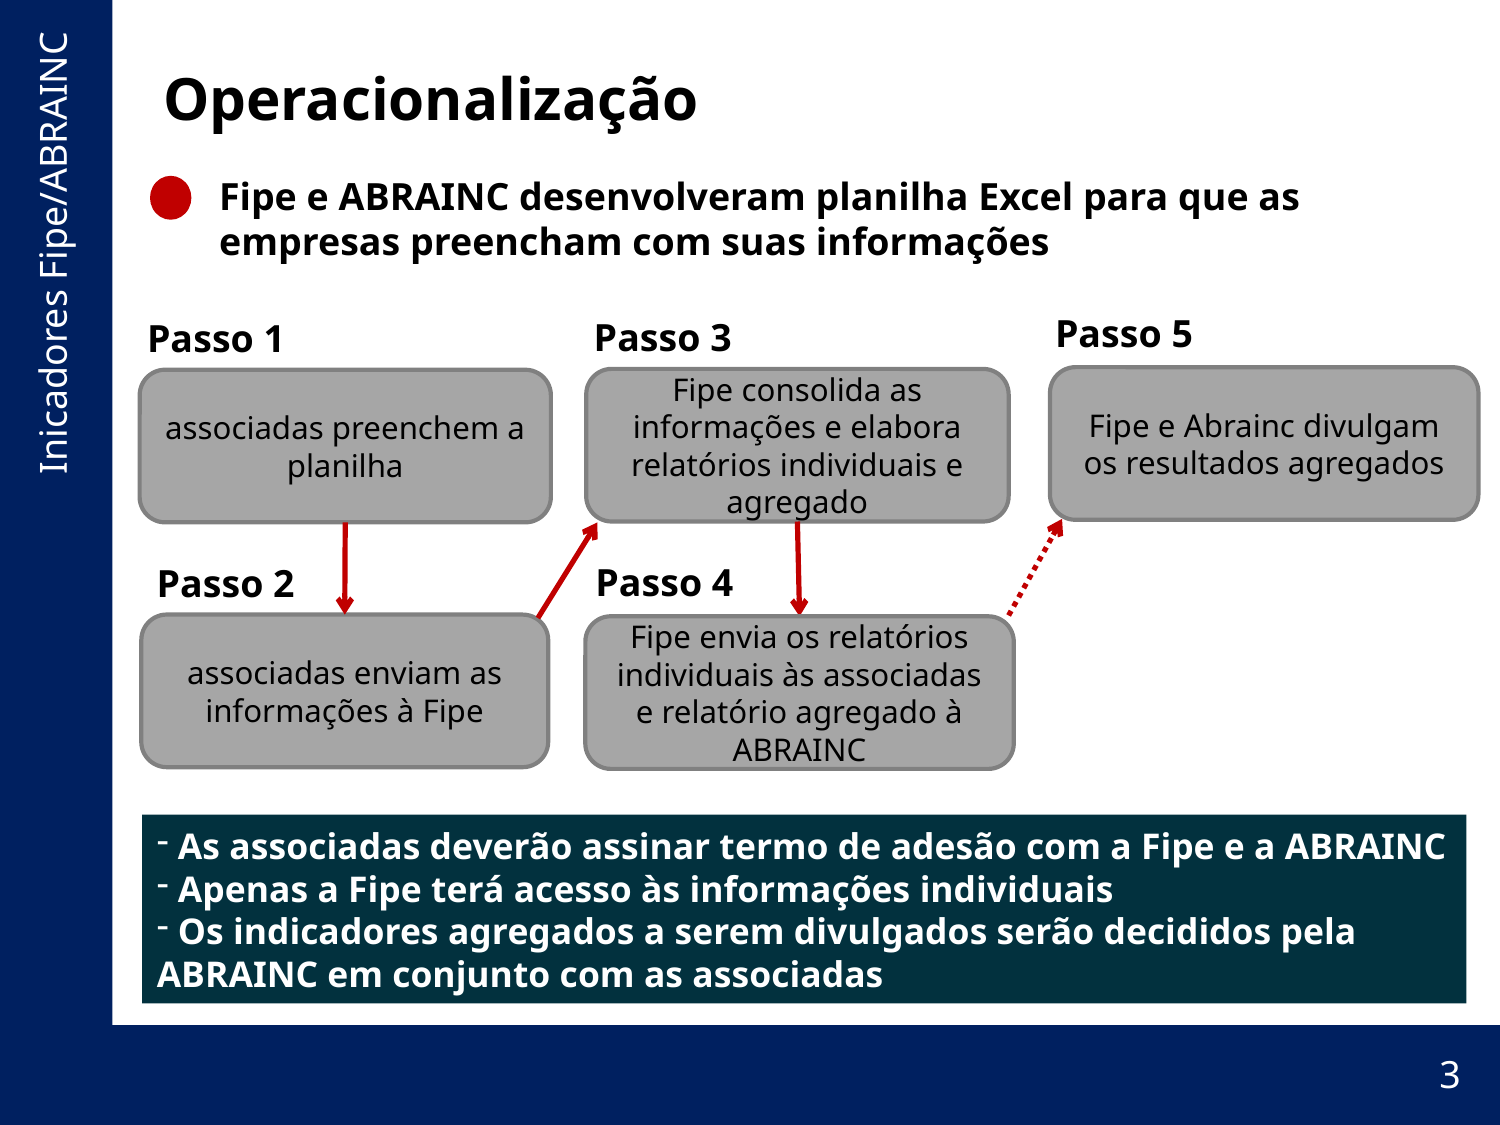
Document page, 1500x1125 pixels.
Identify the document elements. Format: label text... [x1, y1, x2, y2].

text_box Passo 1 [132, 307, 301, 368]
text_box Fipe e ABRAINC desenvolveram planilha Excel para que as empresas preencham com suas informações [204, 166, 1420, 271]
slide_number 3 [1338, 1043, 1476, 1104]
text_box Passo 5 [1040, 302, 1208, 363]
text_box Passo 4 [603, 551, 749, 612]
title Operacionalização [148, 45, 1424, 150]
text_box Passo 2 [141, 552, 310, 613]
text_box Passo 3 [578, 306, 747, 367]
text_box associadas preenchem a planilha [137, 367, 553, 525]
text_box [1008, 518, 1063, 616]
text_box [147, 173, 194, 222]
text_box Fipe e Abrainc divulgam os resultados agregados [1047, 365, 1481, 522]
text_box associadas enviam as informações à Fipe [139, 612, 551, 770]
text_box As associadas deverão assinar termo de adesão com a Fipe e a ABRAINC Apenas a Fipe terá acesso às informações individuais Os indicadores agregados a serem divulgados serão decididos pela ABRAINC em conjunto com as associadas [140, 813, 1468, 1006]
text_box Fipe consolida as informações e elabora relatórios individuais e agregado [584, 366, 1011, 524]
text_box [537, 522, 598, 619]
text_box Fipe envia os relatórios individuais às associadas e relatório agregado à ABRAINC [583, 614, 1016, 771]
